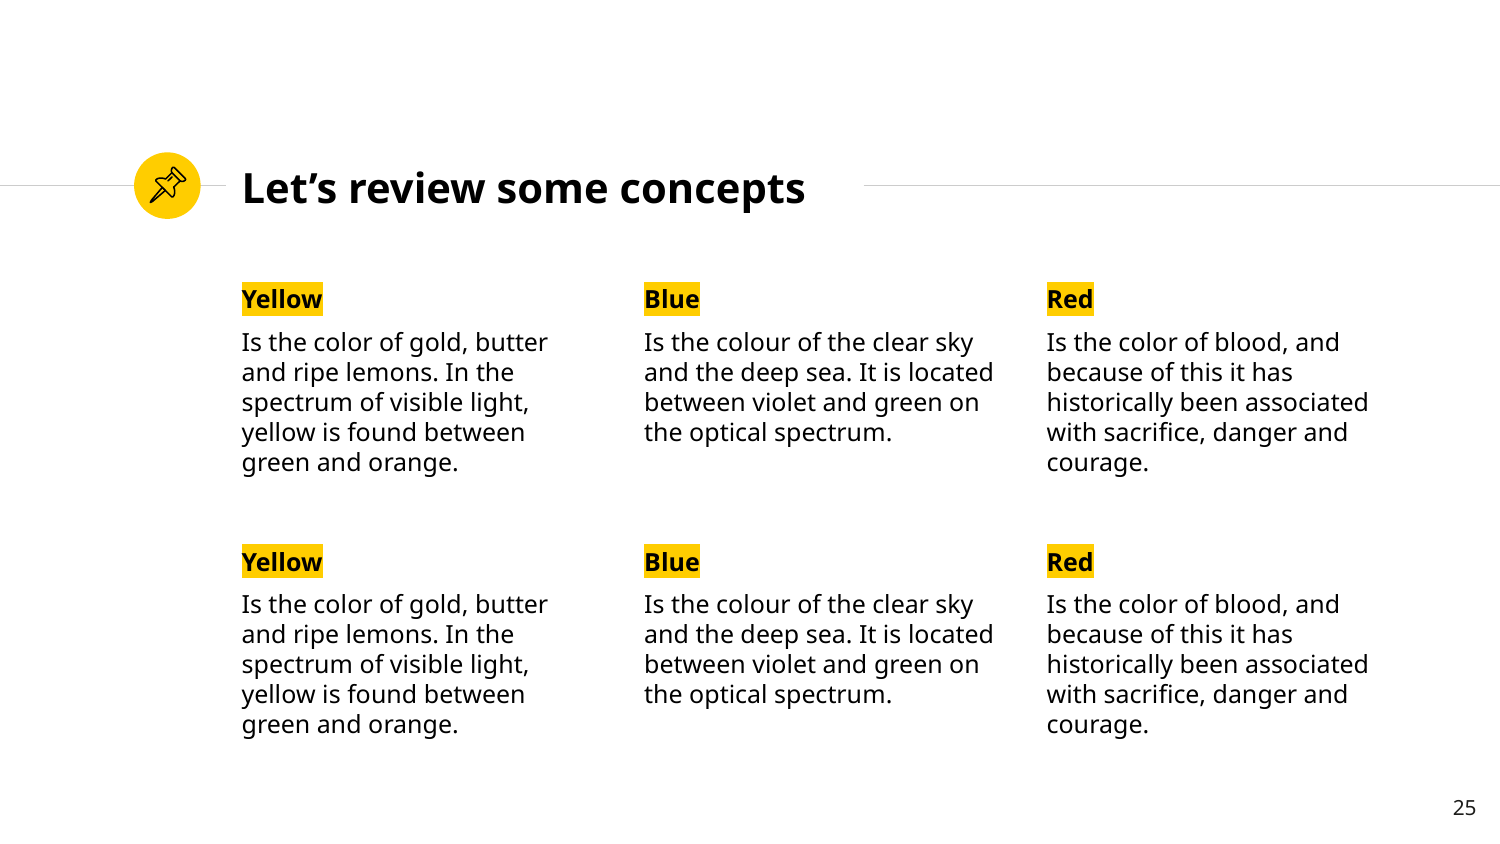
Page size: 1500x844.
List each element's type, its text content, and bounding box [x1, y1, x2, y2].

list Yellow Is the color of gold, butter and ripe lemons. In the spectrum of visible light, yellow is found between green and orange. [226, 268, 610, 468]
slide_number 25 [1401, 779, 1492, 844]
list Blue Is the colour of the clear sky and the deep sea. It is located between violet and green on the optical spectrum. [629, 531, 1012, 730]
list Red Is the color of blood, and because of this it has historically been associated with sacrifice, danger and courage. [1031, 531, 1415, 730]
list Blue Is the colour of the clear sky and the deep sea. It is located between violet and green on the optical spectrum. [629, 268, 1012, 468]
list Red Is the color of blood, and because of this it has historically been associated with sacrifice, danger and courage. [1031, 268, 1415, 468]
list Yellow Is the color of gold, butter and ripe lemons. In the spectrum of visible light, yellow is found between green and orange. [226, 531, 610, 730]
title Let’s review some concepts [226, 151, 863, 223]
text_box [150, 166, 186, 203]
